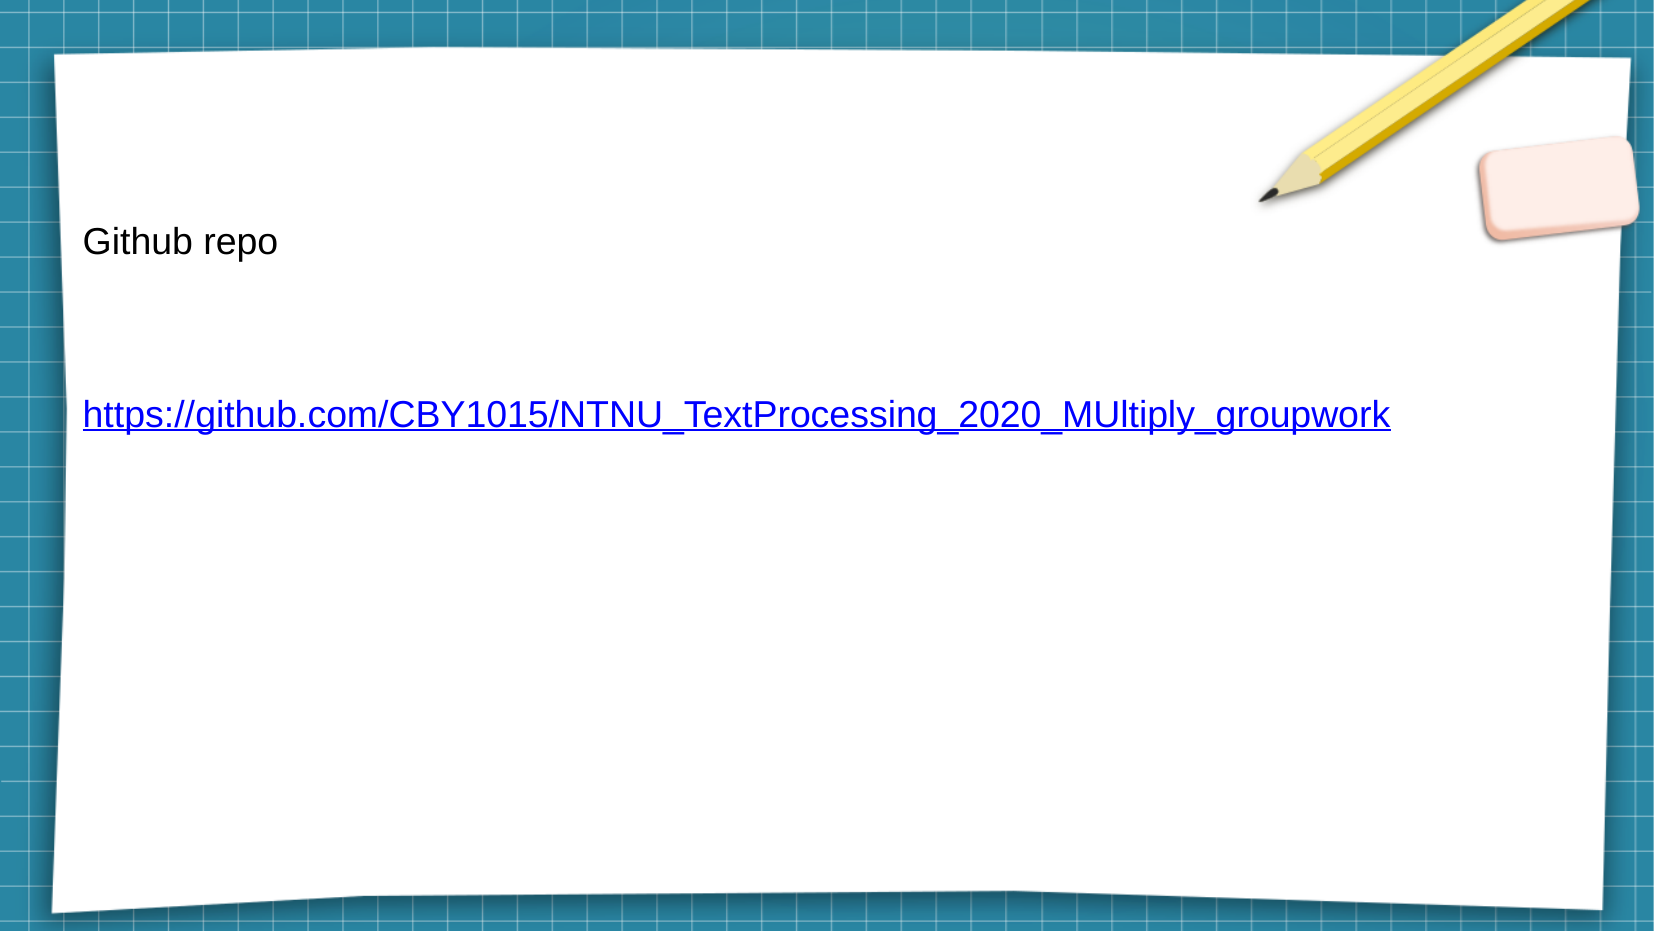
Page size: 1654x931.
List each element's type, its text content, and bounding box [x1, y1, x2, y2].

title Github repo [82, 132, 1571, 346]
list https://github.com/CBY1015/NTNU_TextProcessing_2020_MUltiply_groupwork [82, 389, 1571, 842]
picture [0, 0, 1654, 931]
